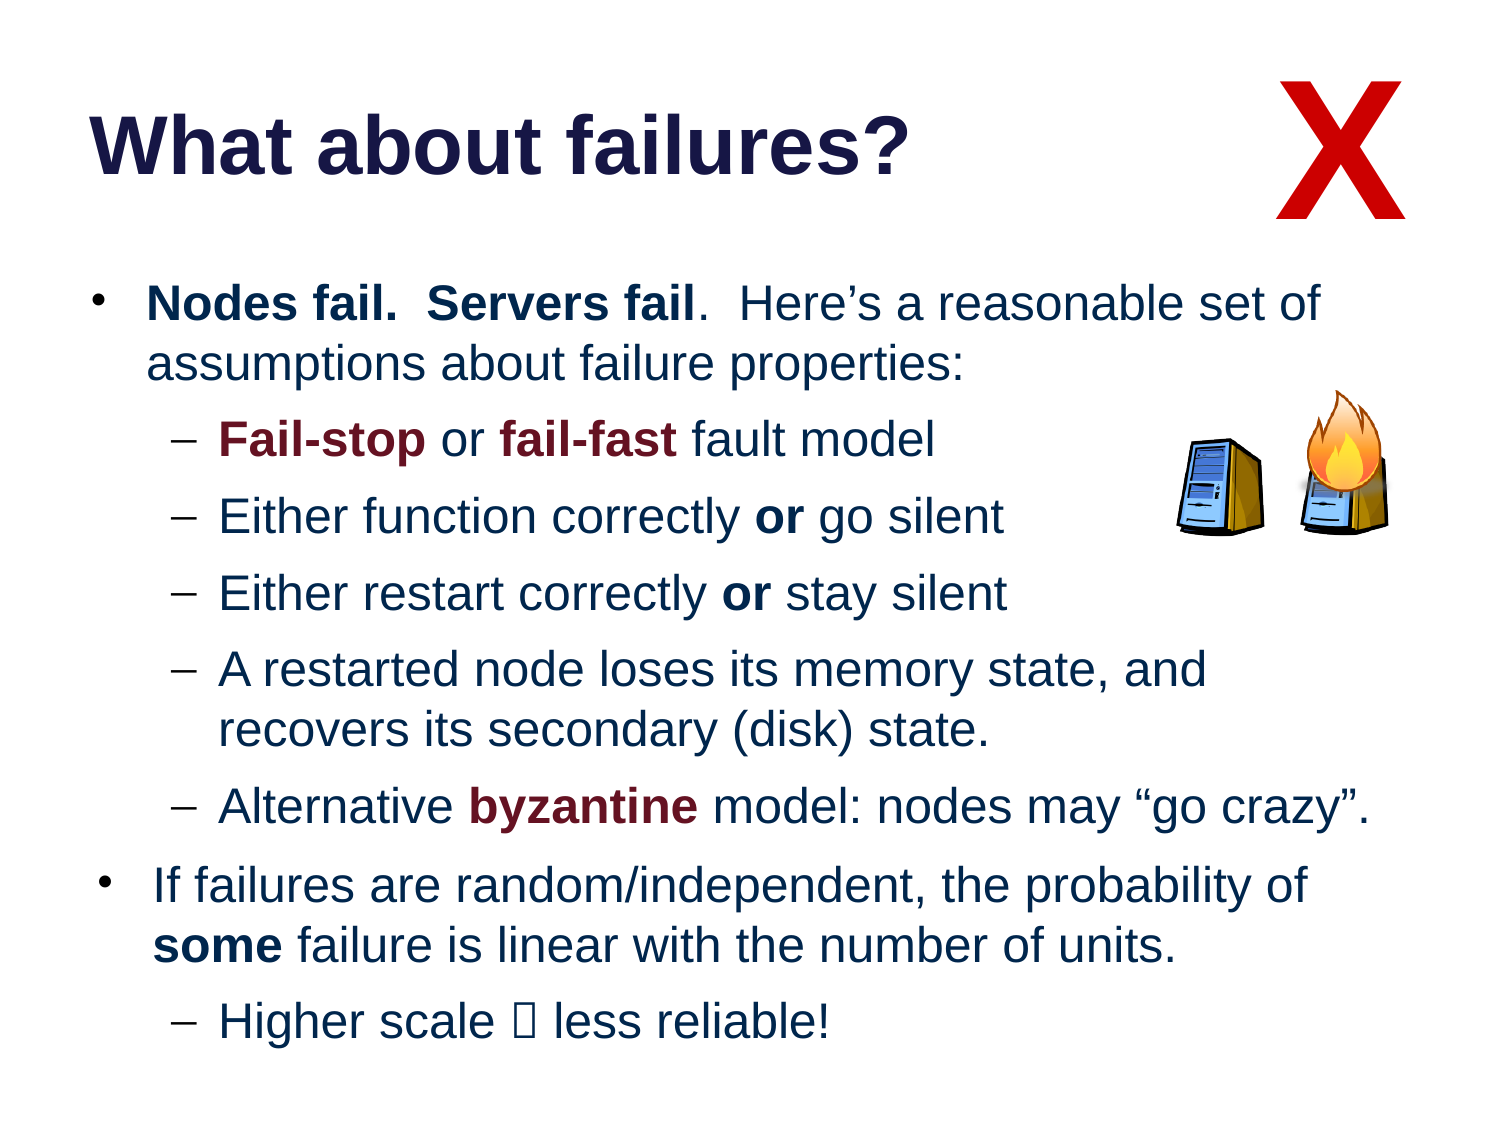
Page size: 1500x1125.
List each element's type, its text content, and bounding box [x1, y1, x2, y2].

text_box X [1259, 12, 1423, 268]
picture [1287, 387, 1401, 537]
picture [1174, 437, 1265, 538]
list Nodes fail. Servers fail. Here’s a reasonable set of assumptions about failure properties: Fail-stop or fail-fast fault model Either function correctly or go silent Either restart correctly or stay silent A restarted node loses its memory state, and recovers its secondary (disk) state. Alternative byzantine model: nodes may “go crazy”. If failures are random/independent, the probability of some failure is linear with the number of units. Higher scale  less reliable! [75, 262, 1425, 937]
title What about failures? [75, 0, 1425, 200]
